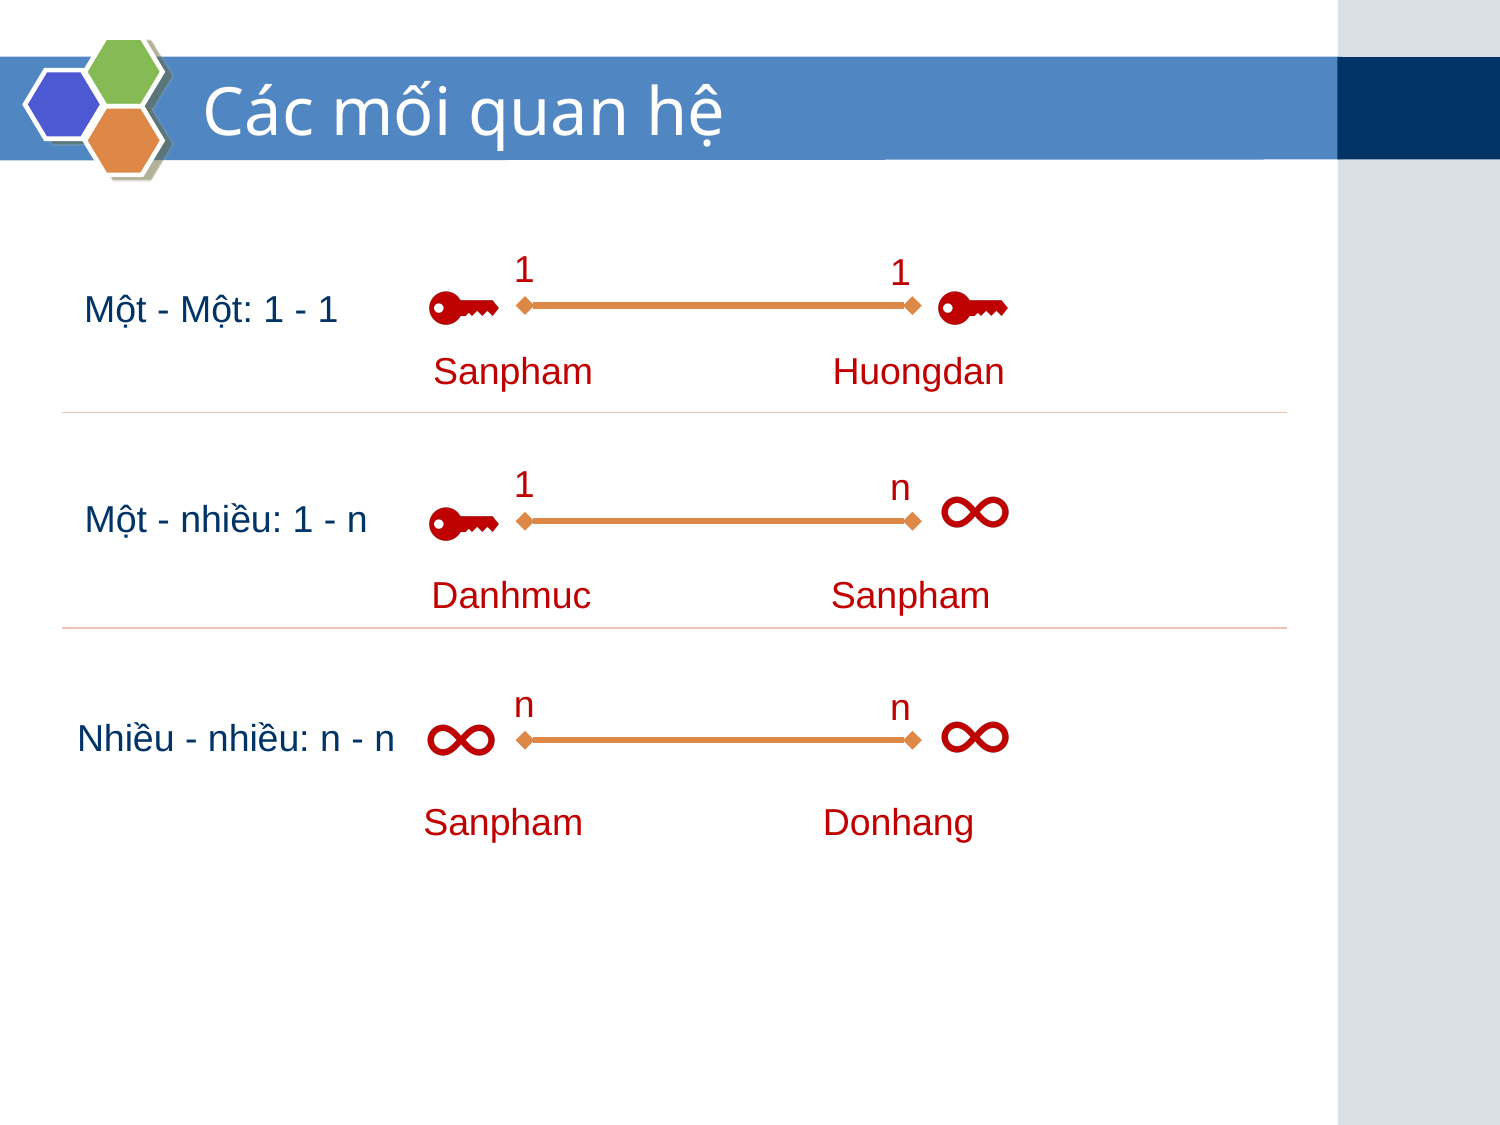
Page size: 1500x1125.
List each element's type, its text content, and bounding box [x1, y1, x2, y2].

text_box Sanpham [408, 790, 599, 851]
text_box 1 [875, 240, 926, 301]
text_box Donhang [808, 790, 990, 851]
text_box n [875, 455, 926, 516]
picture [937, 699, 1013, 775]
picture [937, 474, 1013, 550]
title Các mối quan hệ [187, 62, 1288, 155]
text_box 1 [499, 237, 550, 298]
text_box 1 [499, 452, 550, 513]
text_box Nhiều - nhiều: n - n [62, 706, 411, 767]
picture [423, 702, 499, 778]
picture [935, 270, 1011, 346]
text_box n [875, 675, 926, 735]
text_box Sanpham [418, 339, 608, 400]
text_box Một - nhiều: 1 - n [69, 487, 383, 548]
text_box Danhmuc [416, 563, 607, 624]
picture [426, 270, 502, 346]
text_box Sanpham [816, 563, 1006, 624]
text_box n [499, 672, 550, 732]
text_box Một - Một: 1 - 1 [69, 277, 354, 338]
picture [426, 486, 502, 562]
text_box Huongdan [817, 339, 1020, 400]
